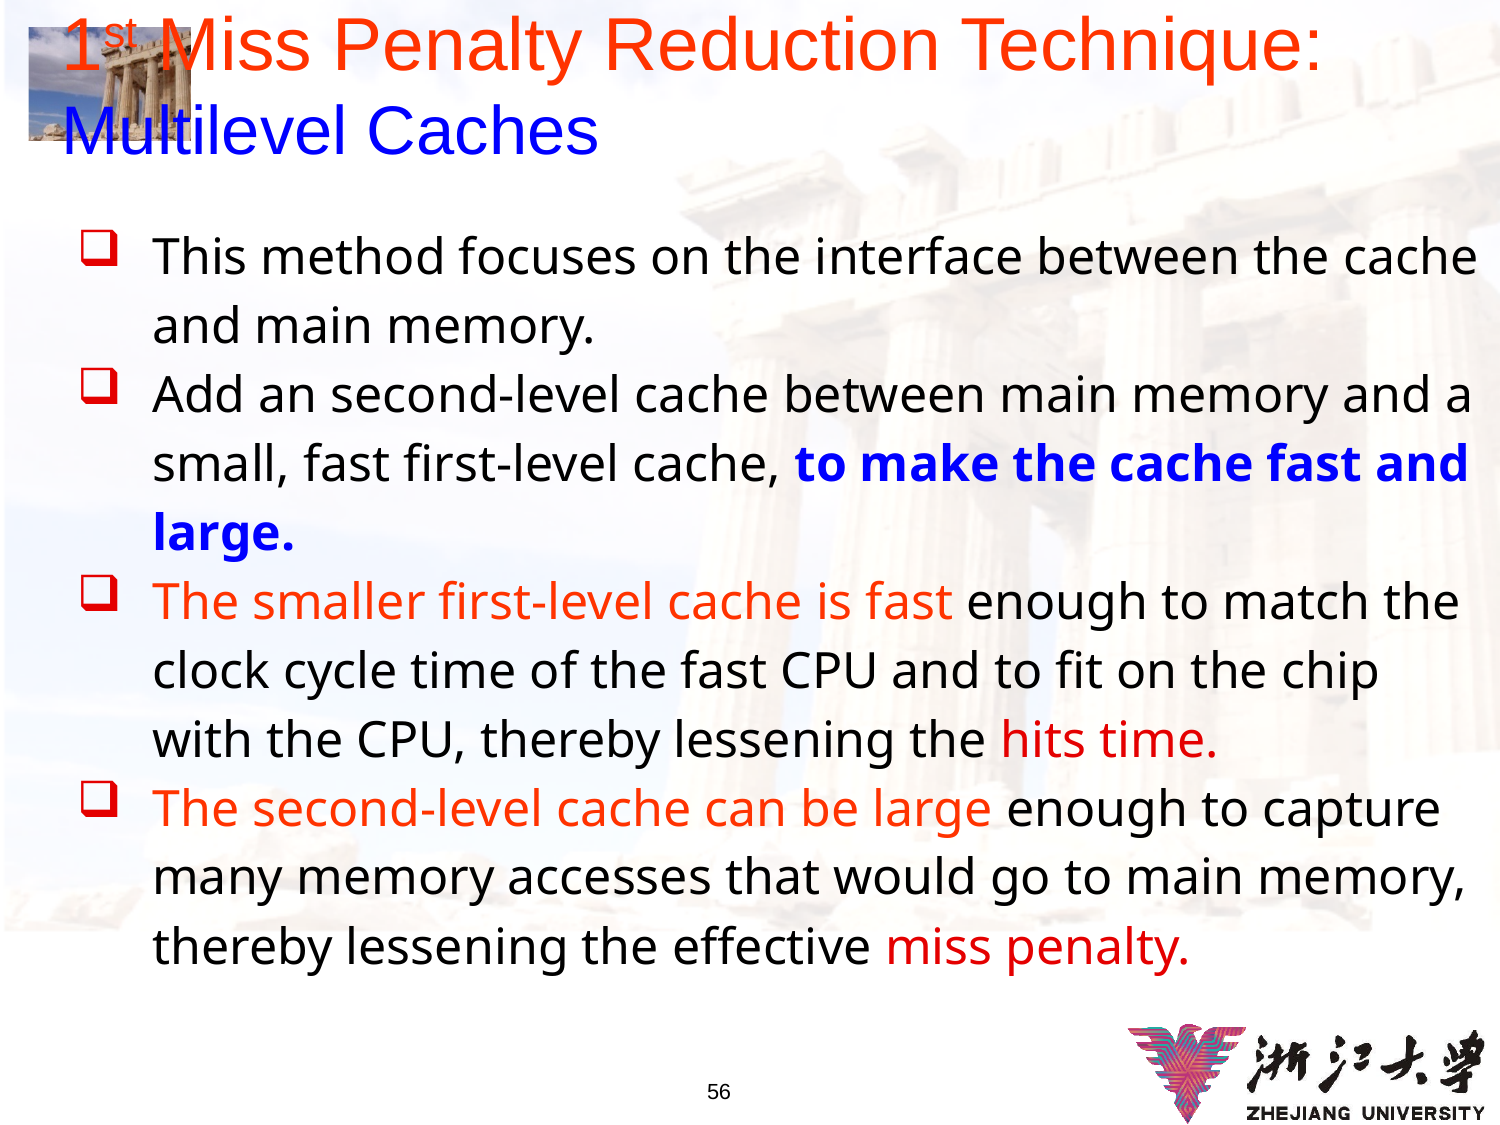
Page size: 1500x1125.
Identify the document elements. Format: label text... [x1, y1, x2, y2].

title 1st Miss Penalty Reduction Technique: Multilevel Caches [46, 0, 1500, 164]
list This method focuses on the interface between the cache and main memory. Add an second-level cache between main memory and a small, fast first-level cache, to make the cache fast and large. The smaller first-level cache is fast enough to match the clock cycle time of the fast CPU and to fit on the chip with the CPU, thereby lessening the hits time. The second-level cache can be large enough to capture many memory accesses that would go to main memory, thereby lessening the effective miss penalty. [62, 208, 1500, 1046]
picture [0, 0, 1500, 1125]
